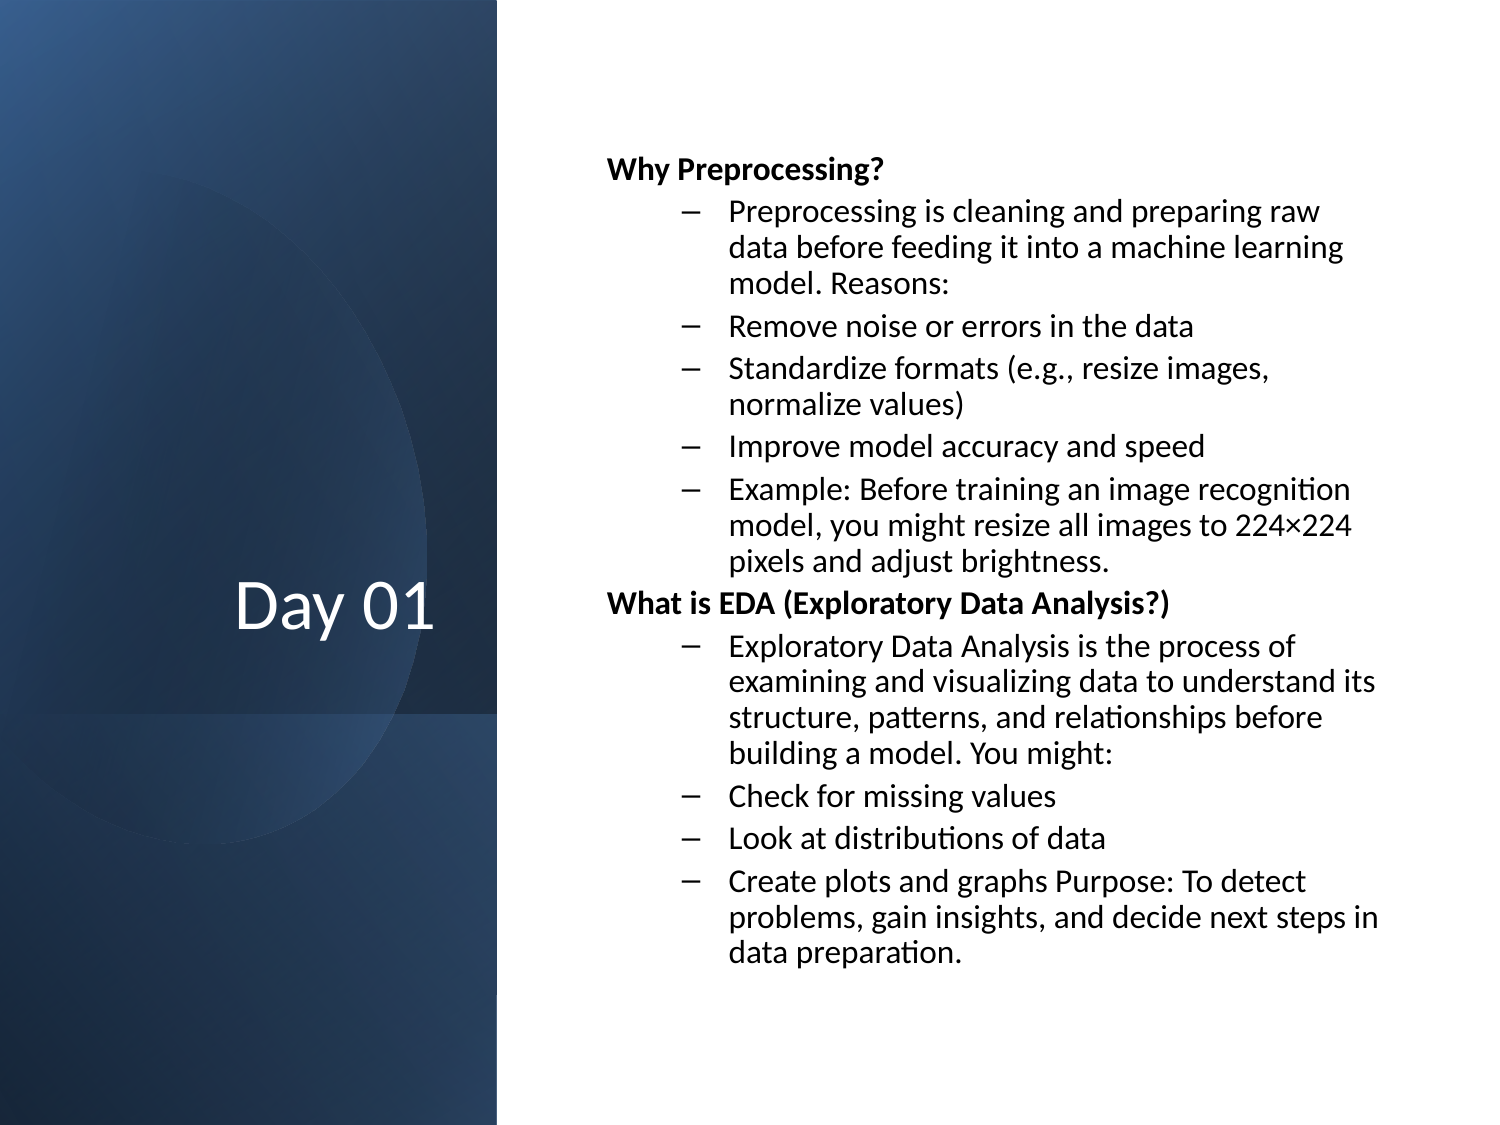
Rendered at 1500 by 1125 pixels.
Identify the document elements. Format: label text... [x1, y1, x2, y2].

text_box [0, 0, 499, 1125]
title Day 01 [57, 96, 452, 652]
list Why Preprocessing? Preprocessing is cleaning and preparing raw data before feeding it into a machine learning model. Reasons: Remove noise or errors in the data Standardize formats (e.g., resize images, normalize values) Improve model accuracy and speed Example: Before training an image recognition model, you might resize all images to 224×224 pixels and adjust brightness. What is EDA (Exploratory Data Analysis?) Exploratory Data Analysis is the process of examining and visualizing data to understand its structure, patterns, and relationships before building a model. You might: Check for missing values Look at distributions of data Create plots and graphs Purpose: To detect problems, gain insights, and decide next steps in data preparation. [591, 106, 1399, 1017]
text_box [499, 0, 1500, 1125]
